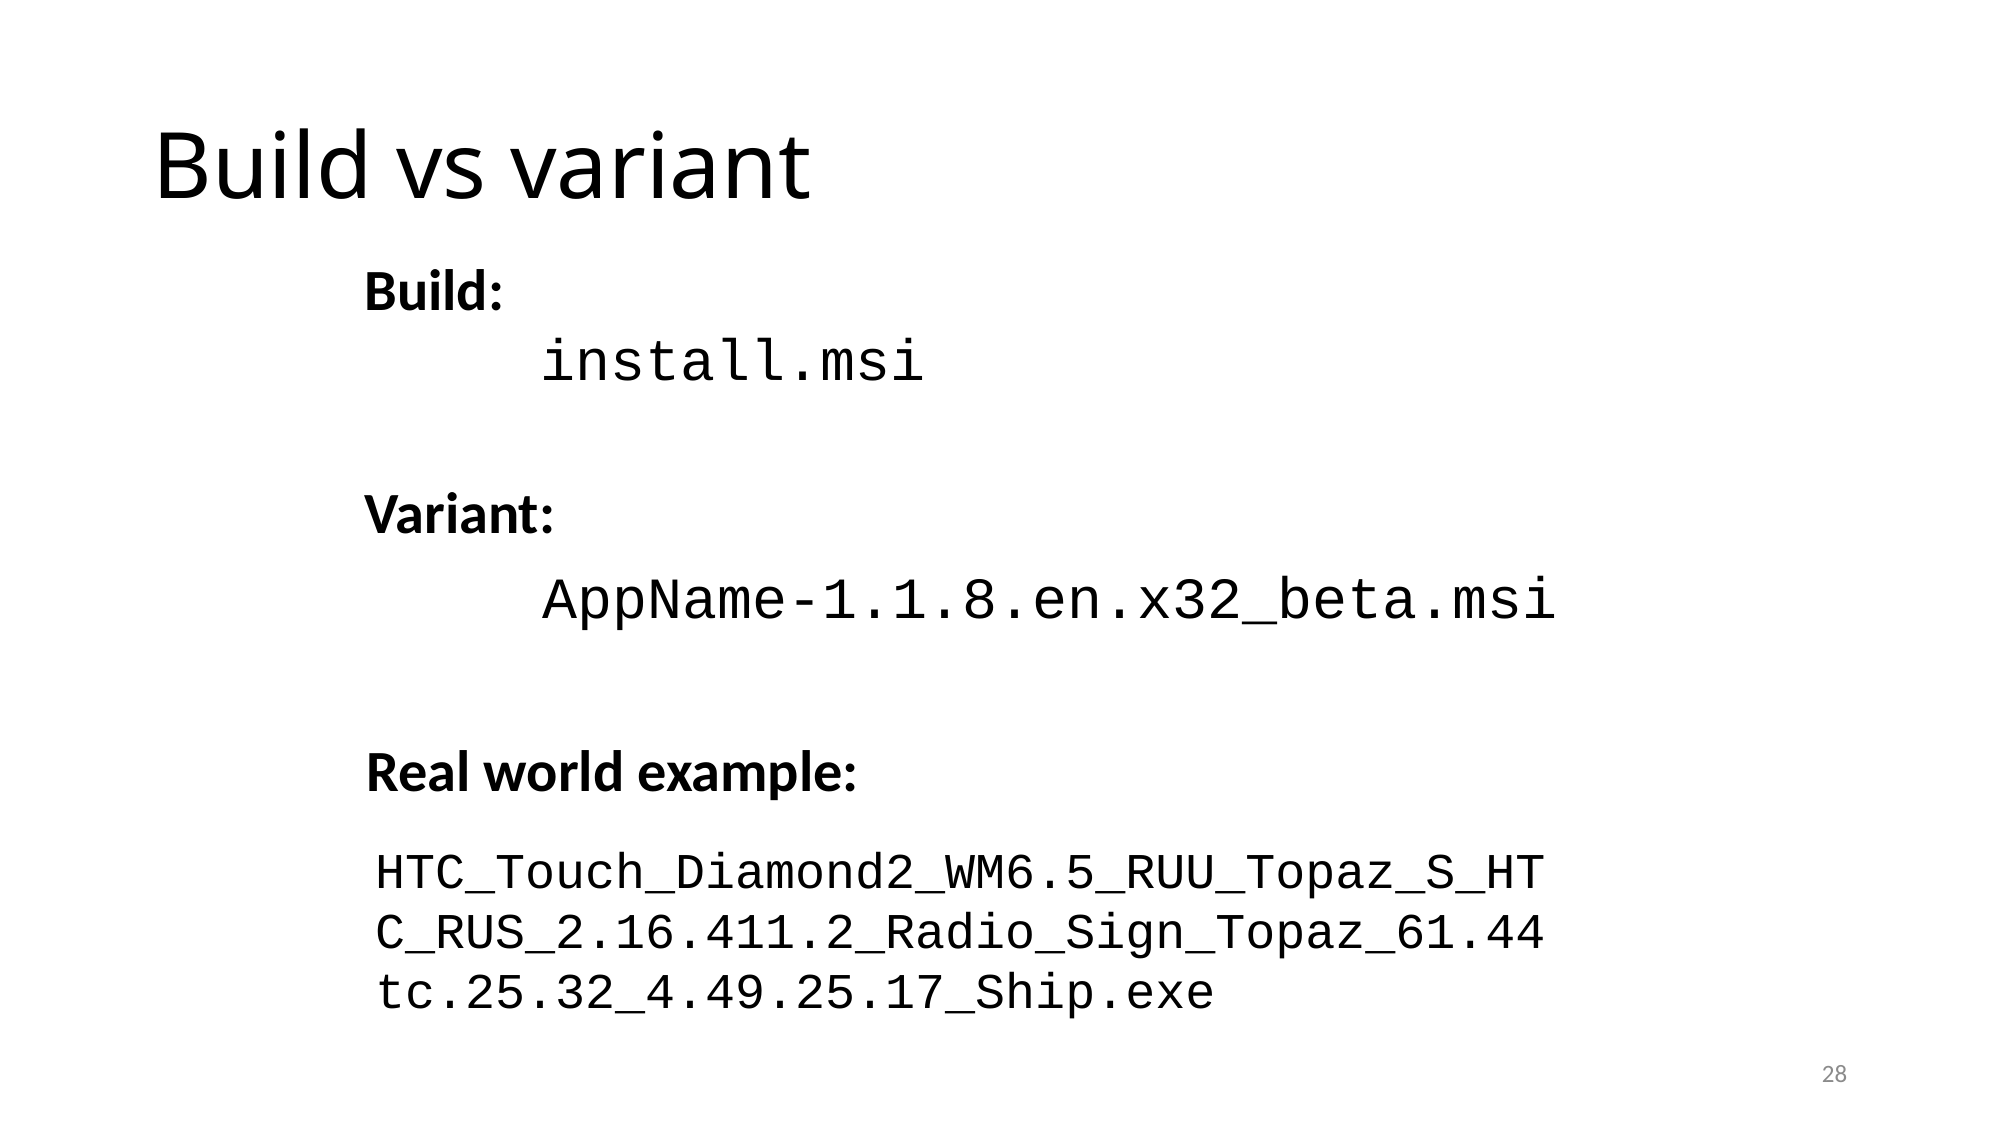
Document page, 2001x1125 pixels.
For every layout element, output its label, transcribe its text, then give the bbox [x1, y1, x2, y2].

text_box Build: [349, 244, 519, 330]
slide_number 28 [1412, 1042, 1863, 1103]
title Build vs variant [137, 59, 1863, 278]
text_box AppName-1.1.8.en.x32_beta.msi [527, 553, 1573, 638]
text_box Real world example: [351, 725, 874, 810]
text_box install.msi [525, 315, 941, 400]
text_box HTC_Touch_Diamond2_WM6.5_RUU_Topaz_S_HTC_RUS_2.16.411.2_Radio_Sign_Topaz_61.44tc.25.32_4.49.25.17_Ship.exe [360, 830, 1568, 1026]
text_box Variant: [349, 467, 571, 553]
